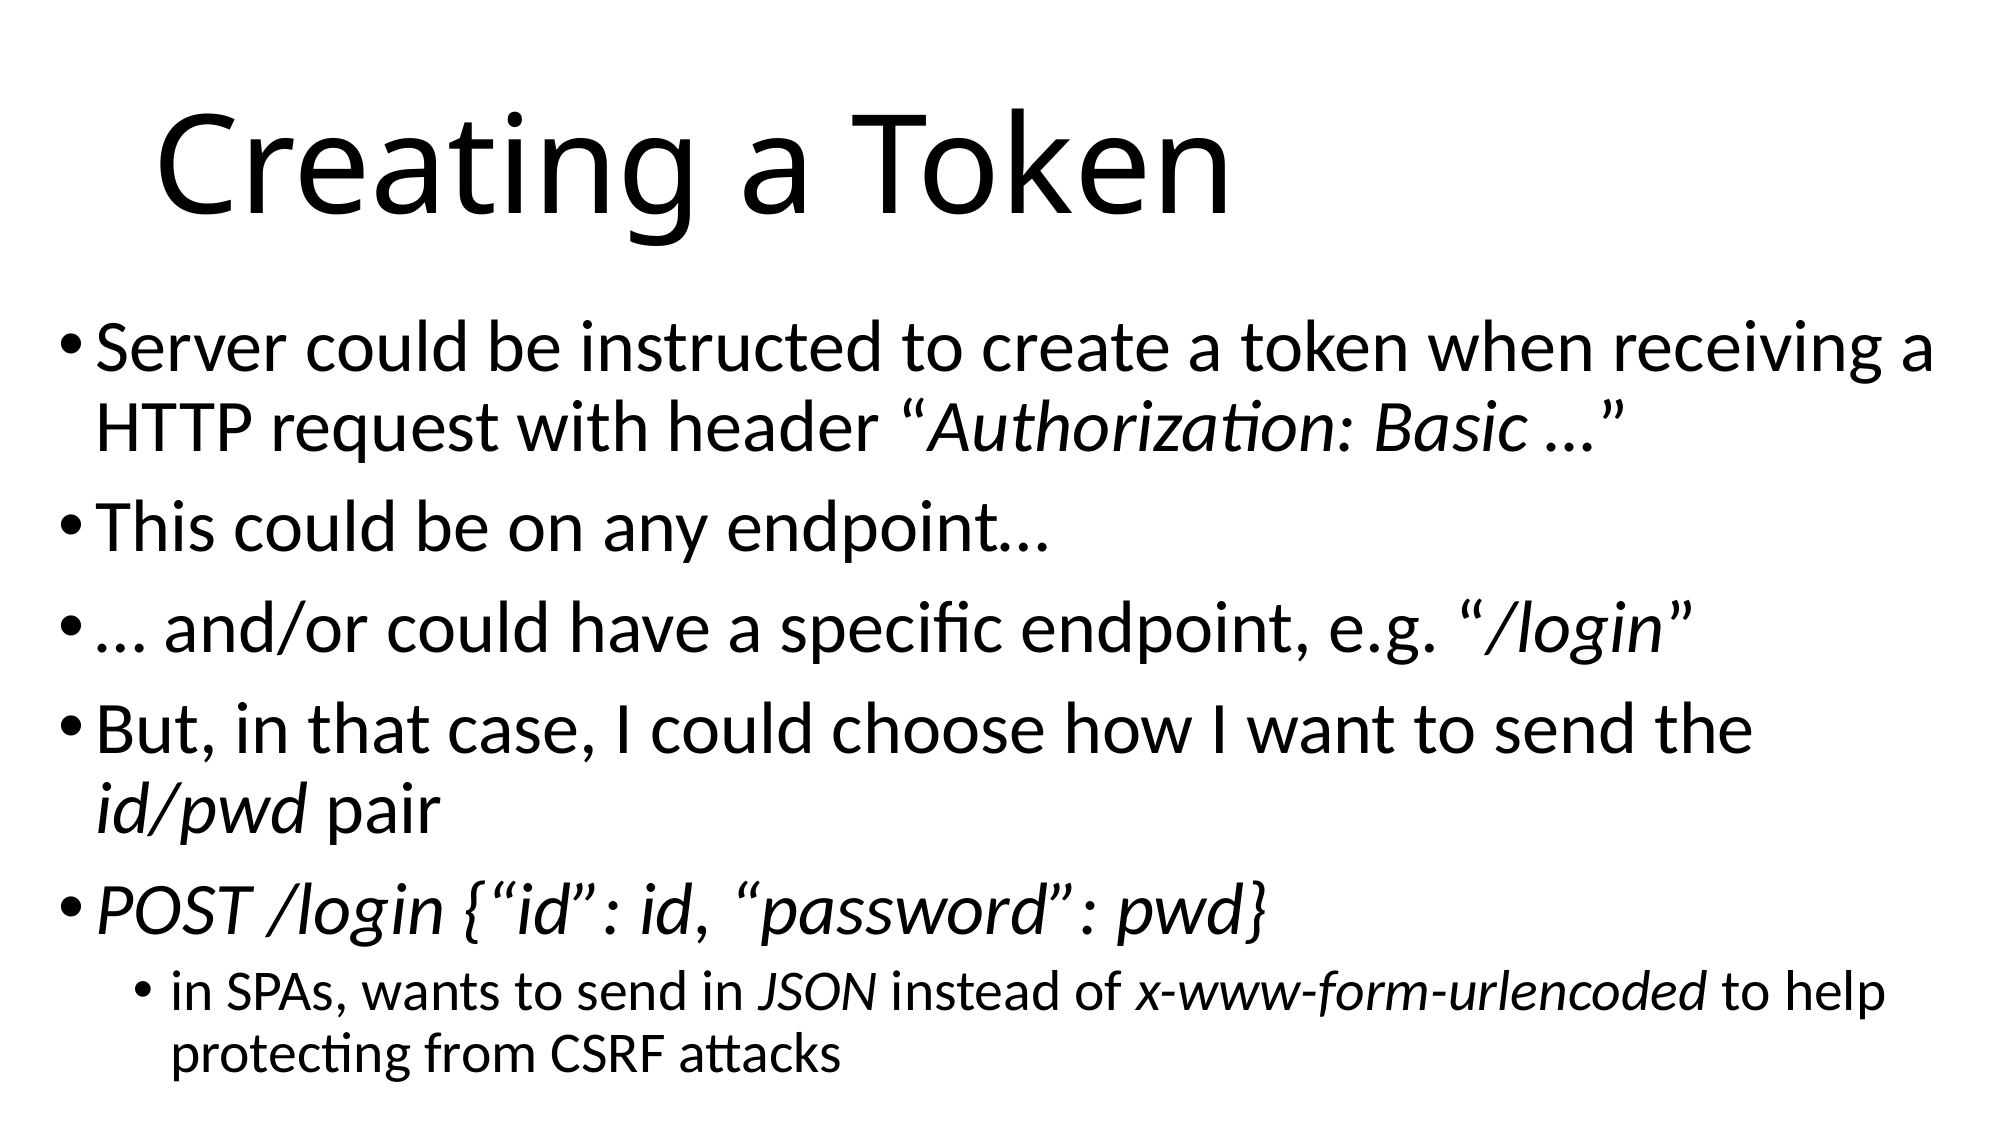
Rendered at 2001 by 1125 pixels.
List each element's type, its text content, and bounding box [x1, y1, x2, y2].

list Server could be instructed to create a token when receiving a HTTP request with header “Authorization: Basic …” This could be on any endpoint… … and/or could have a specific endpoint, e.g. “/login” But, in that case, I could choose how I want to send the id/pwd pair POST /login {“id”: id, “password”: pwd} in SPAs, wants to send in JSON instead of x-www-form-urlencoded to help protecting from CSRF attacks [43, 299, 1963, 1100]
title Creating a Token [137, 59, 1863, 278]
